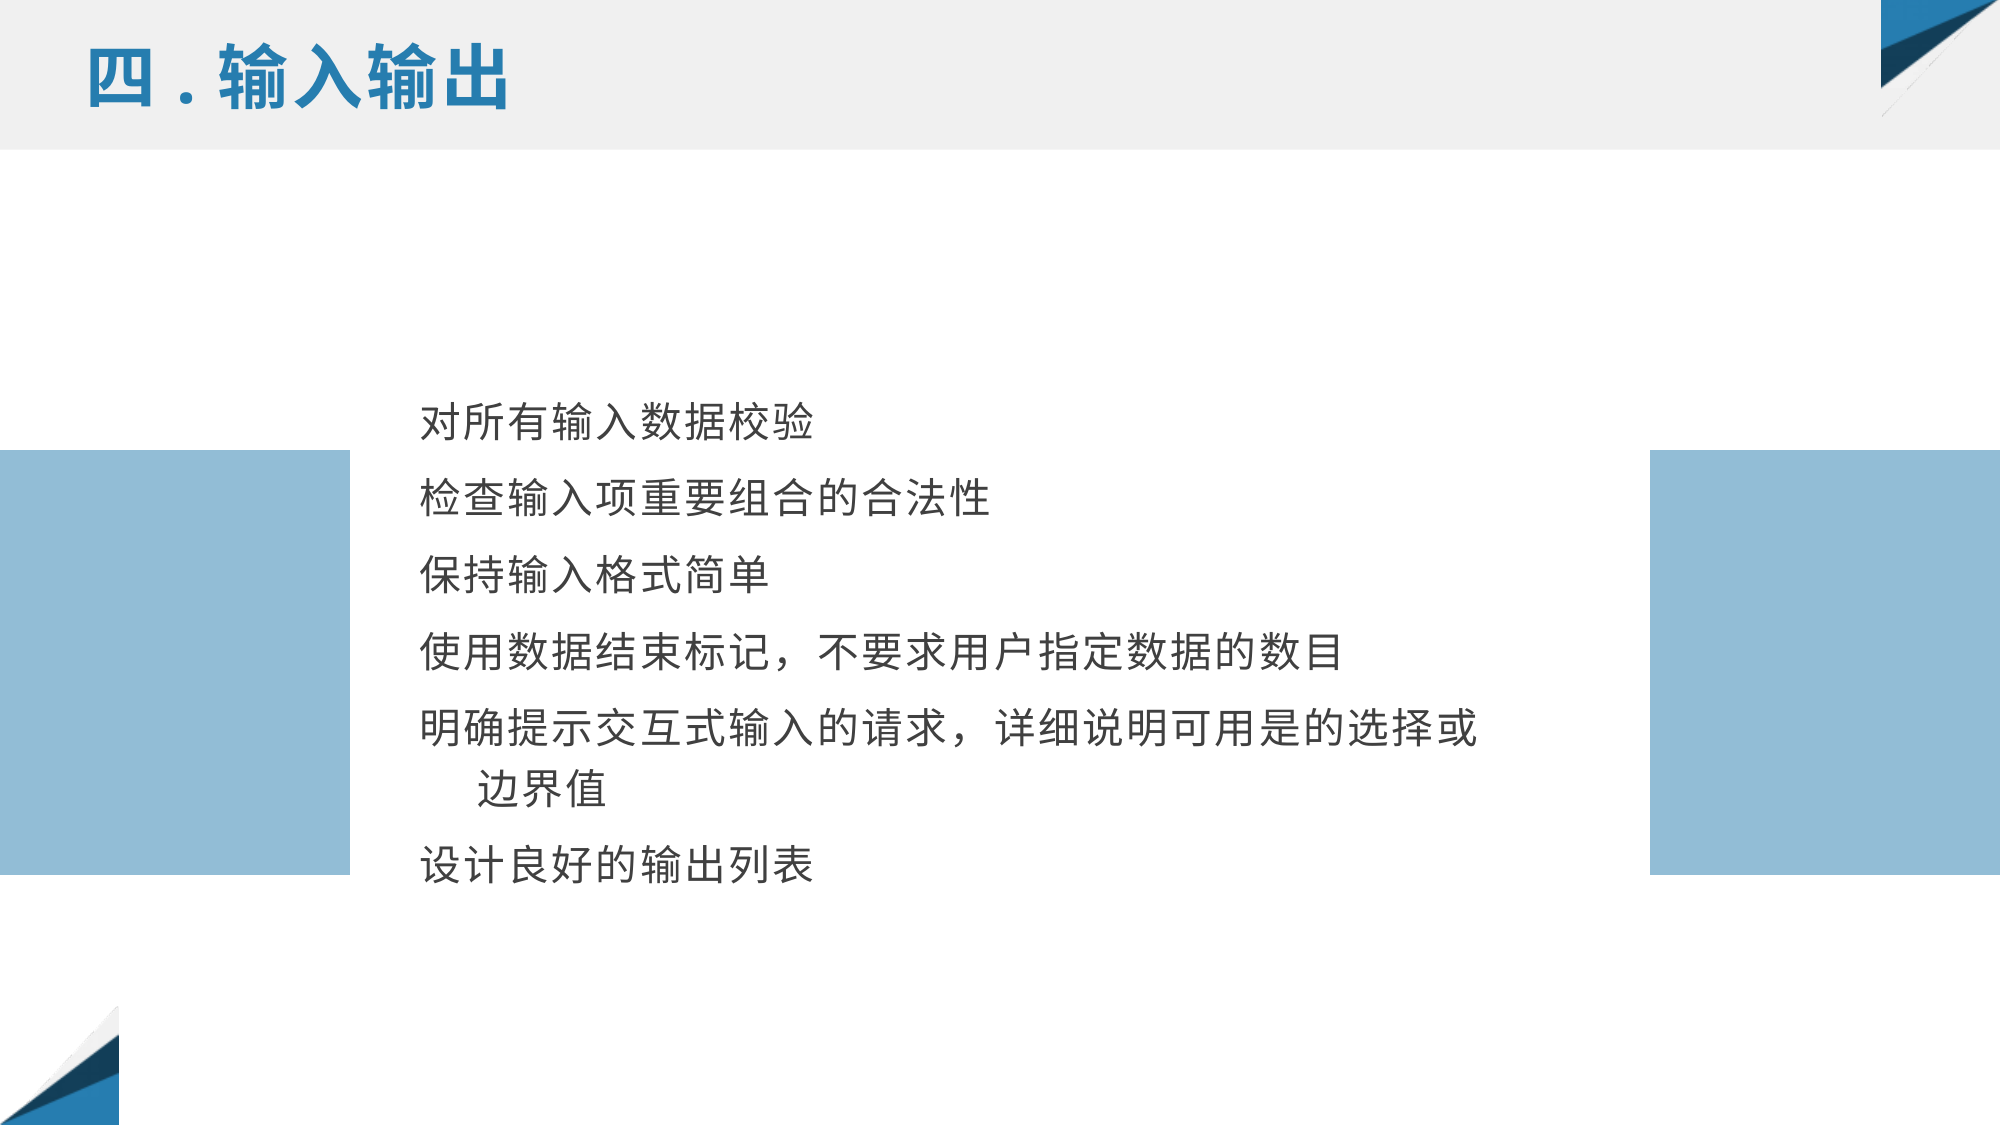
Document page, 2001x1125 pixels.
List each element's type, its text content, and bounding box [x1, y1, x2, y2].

text_box 对所有输入数据校验 检查输入项重要组合的合法性 保持输入格式简单 使用数据结束标记，不要求用户指定数据的数目 明确提示交互式输入的请求，详细说明可用是的选择或边界值 设计良好的输出列表 [408, 274, 1501, 1000]
text_box [0, 0, 2000, 151]
text_box [1649, 449, 2000, 876]
text_box 四.输入输出 [75, 24, 1925, 125]
picture [1881, 0, 2000, 117]
picture [0, 1006, 119, 1125]
text_box [0, 449, 351, 876]
